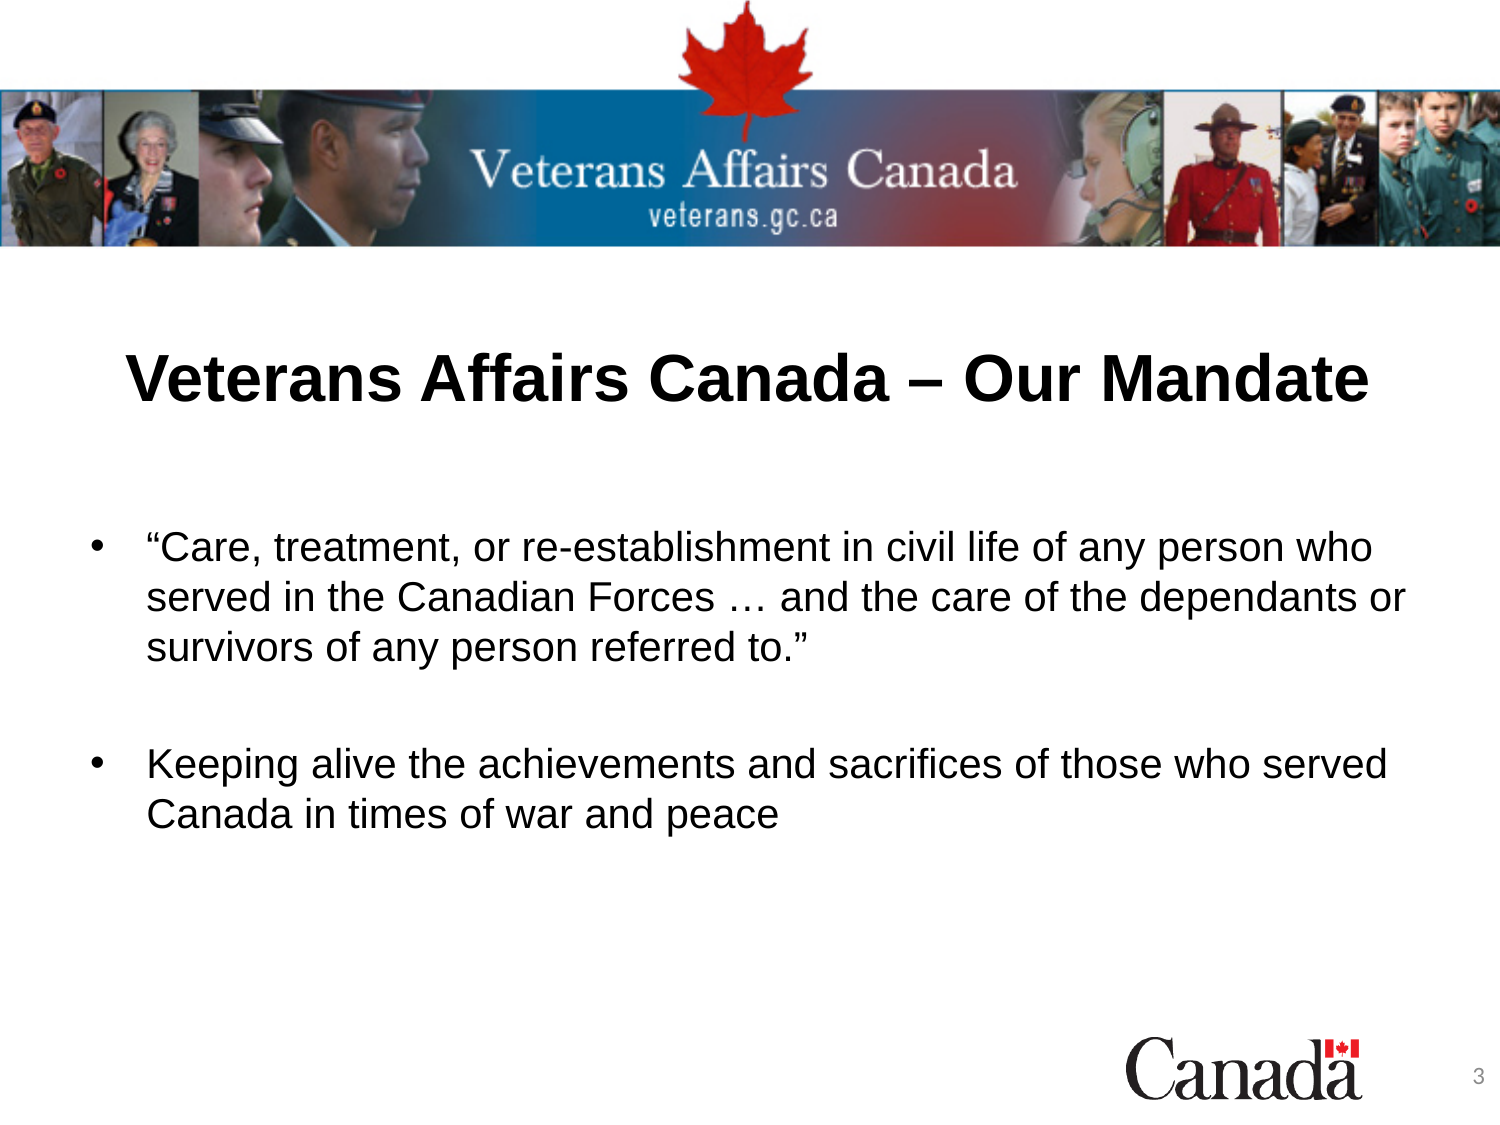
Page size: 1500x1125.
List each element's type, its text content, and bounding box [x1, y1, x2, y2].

picture [0, 0, 1500, 249]
list “Care, treatment, or re-establishment in civil life of any person who served in the Canadian Forces … and the care of the dependants or survivors of any person referred to.” Keeping alive the achievements and sacrifices of those who served Canada in times of war and peace [75, 512, 1425, 1022]
slide_number 3 [1389, 1024, 1500, 1125]
title Veterans Affairs Canada – Our Mandate [62, 324, 1435, 425]
picture [1125, 1037, 1363, 1100]
